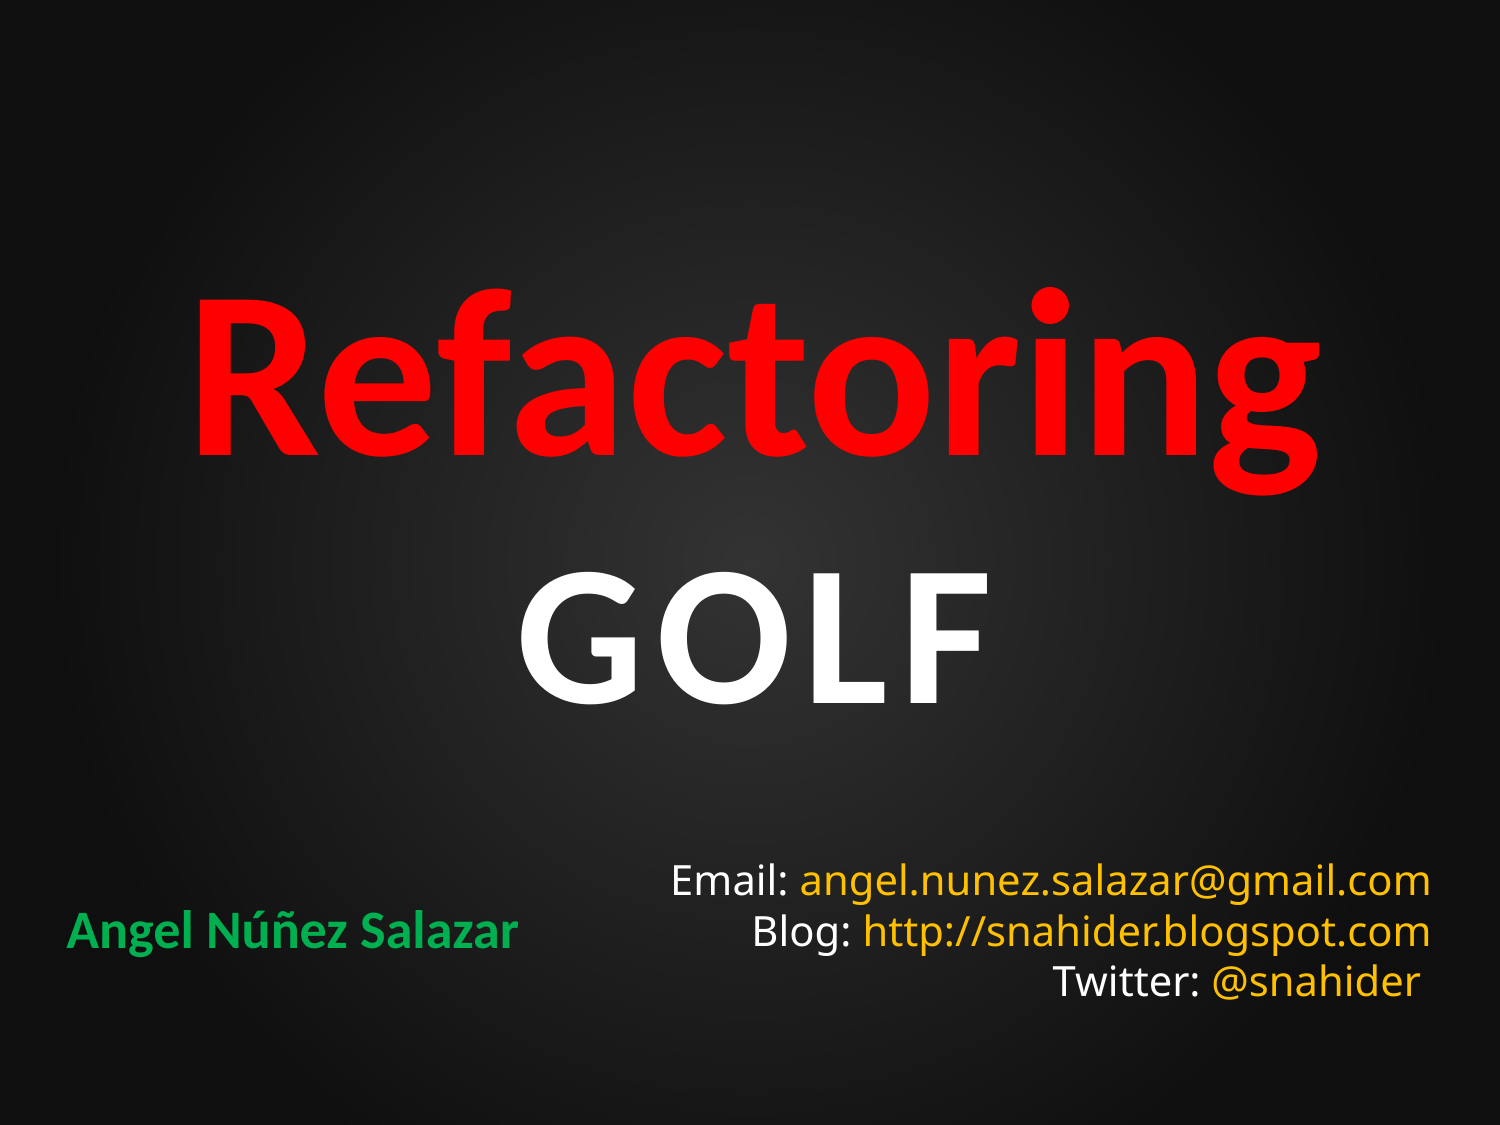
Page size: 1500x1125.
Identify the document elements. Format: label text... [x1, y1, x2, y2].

text_box Email: angel.nunez.salazar@gmail.com Blog: http://snahider.blogspot.com Twitter: @snahider [609, 846, 1447, 1012]
text_box Angel Núñez Salazar [29, 887, 557, 972]
title Refactoring GOLF [116, 349, 1393, 610]
picture [0, 0, 1500, 1125]
